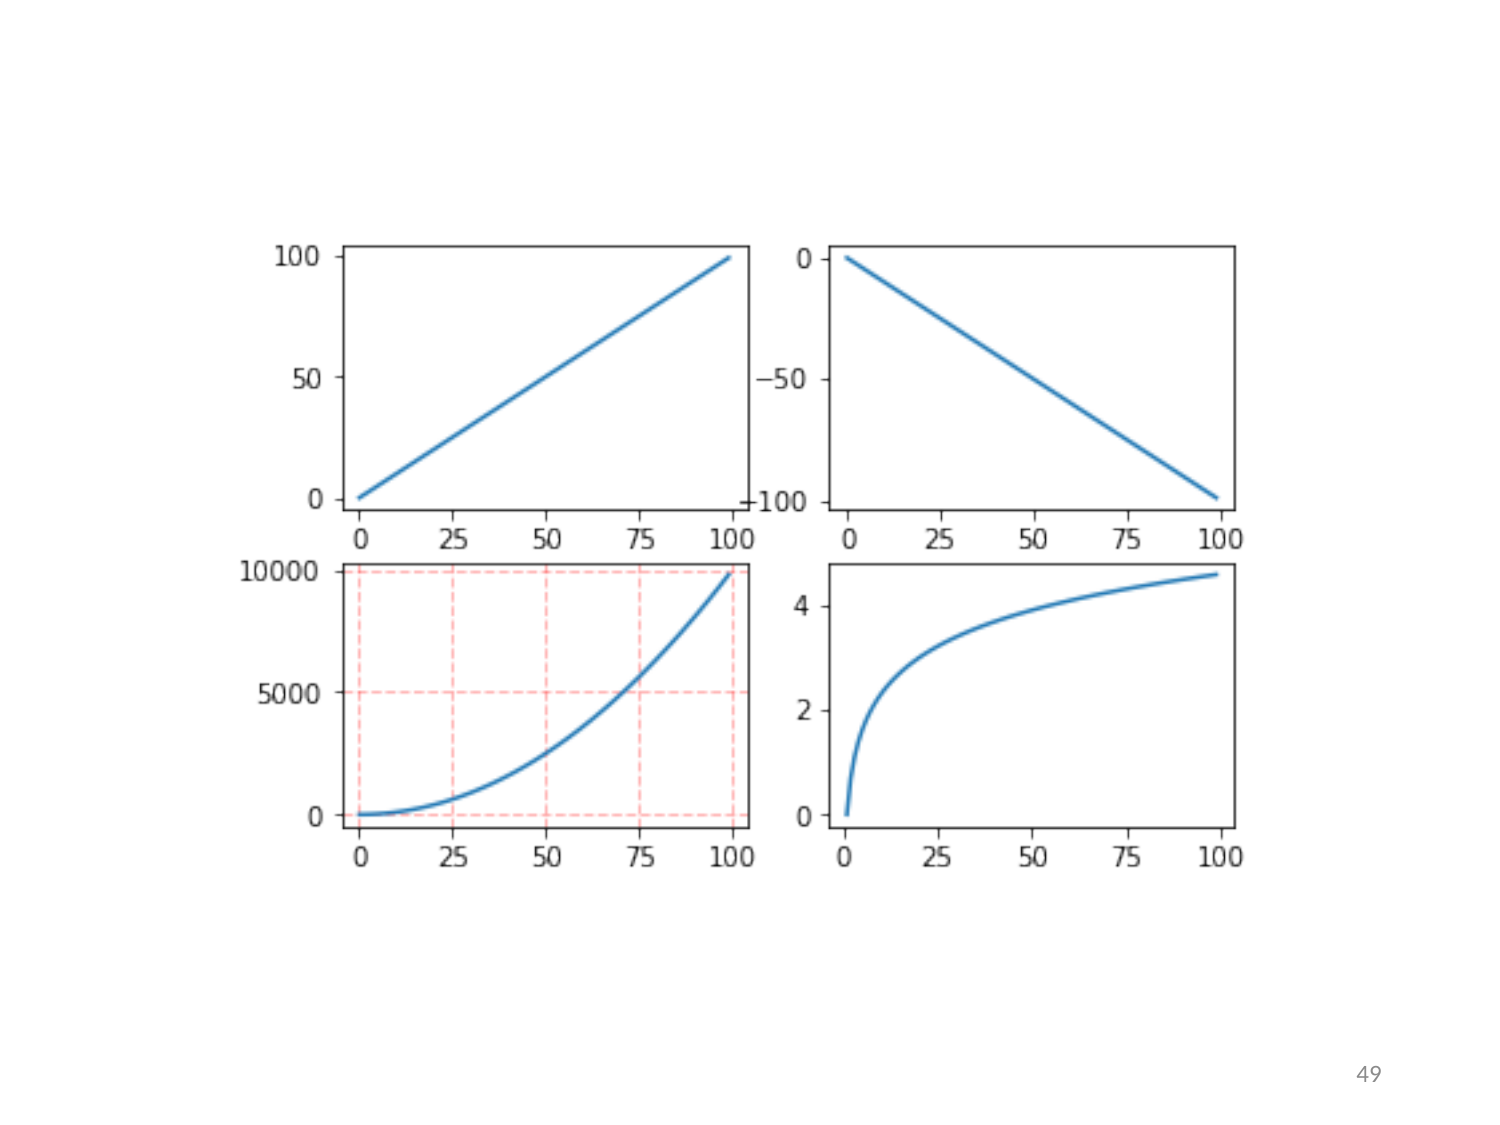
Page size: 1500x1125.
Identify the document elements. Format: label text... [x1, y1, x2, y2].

slide_number 49 [1059, 1042, 1397, 1103]
picture [220, 227, 1264, 892]
